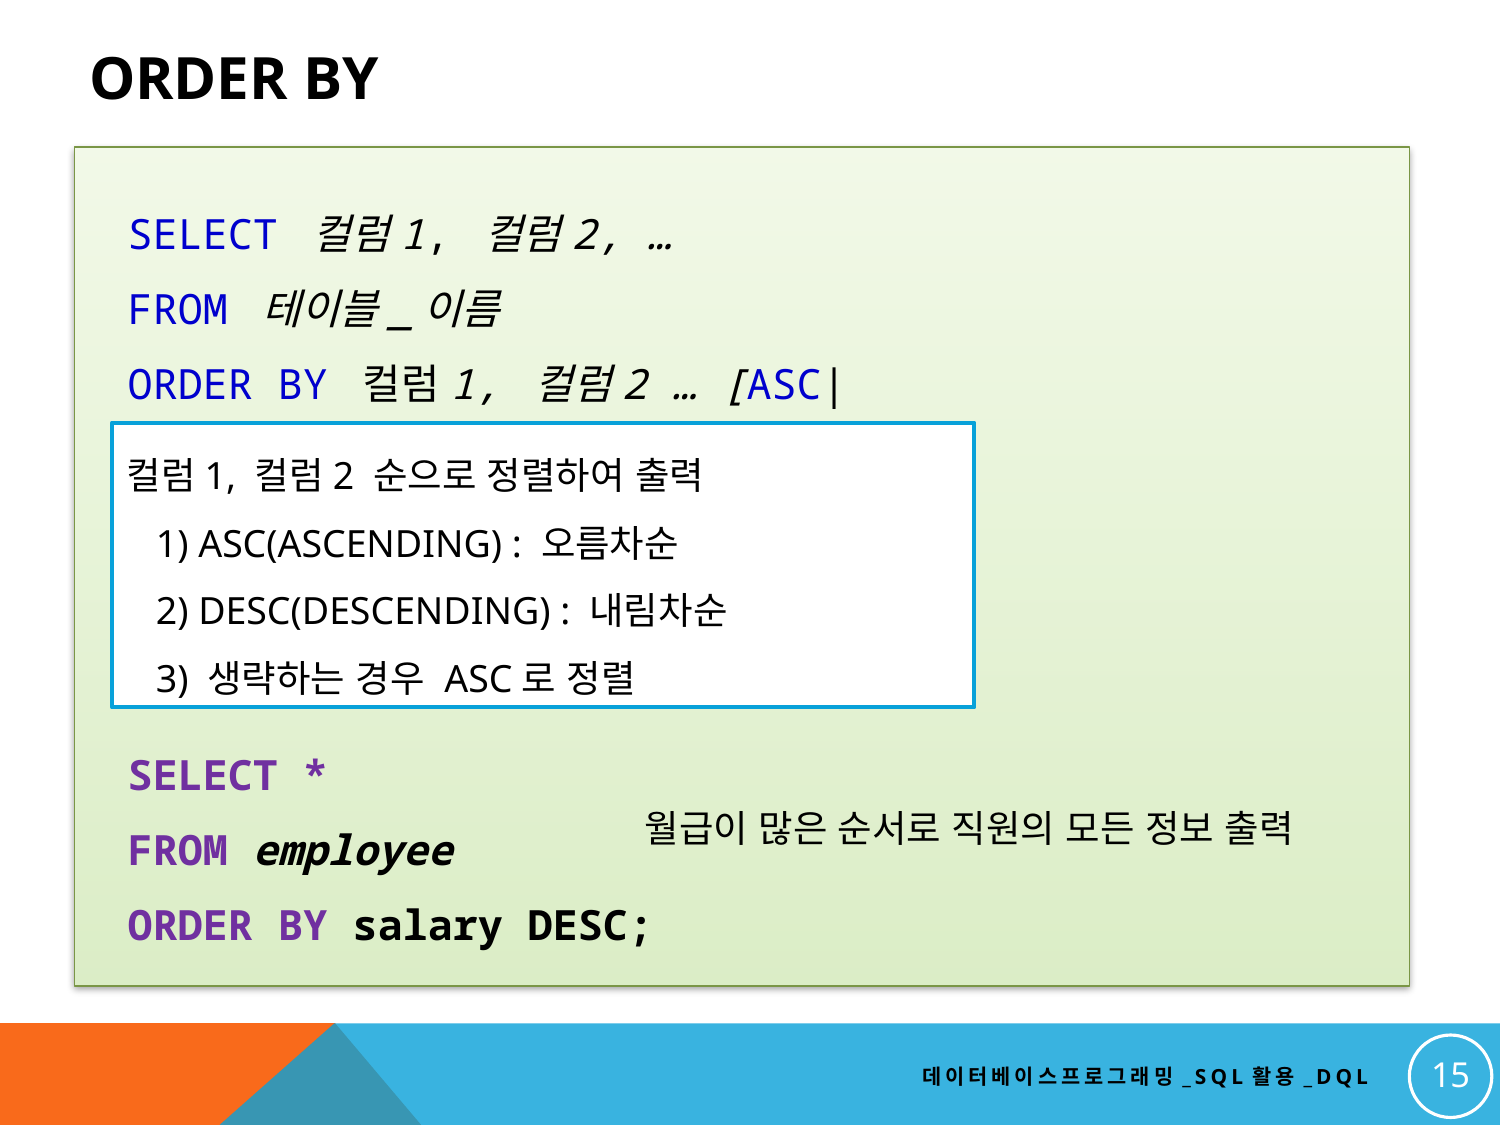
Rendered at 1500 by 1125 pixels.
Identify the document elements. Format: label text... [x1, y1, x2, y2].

text_box SELECT * FROM employee ORDER BY salary DESC; [111, 761, 978, 1001]
text_box [74, 146, 1410, 987]
text_box SELECT 컬럼1, 컬럼2, … FROM 테이블_이름 ORDER BY 컬럼1, 컬럼2 … [ASC|DESC]; [112, 175, 863, 421]
text_box 월급이 많은 순서로 직원의 모든 정보 출력 [628, 760, 1411, 894]
slide_number 15 [1407, 1033, 1494, 1120]
text_box ORDER BY [74, 31, 1308, 122]
text_box 컬럼1, 컬럼2 순으로 정렬하여 출력 1) ASC(ASCENDING) : 오름차순 2) DESC(DESCENDING) : 내림차순 3) 생략하는 경우 ASC로 정렬 [110, 421, 976, 709]
footer 데이터베이스프로그래밍_SQL활용_DQL [537, 1053, 1384, 1099]
